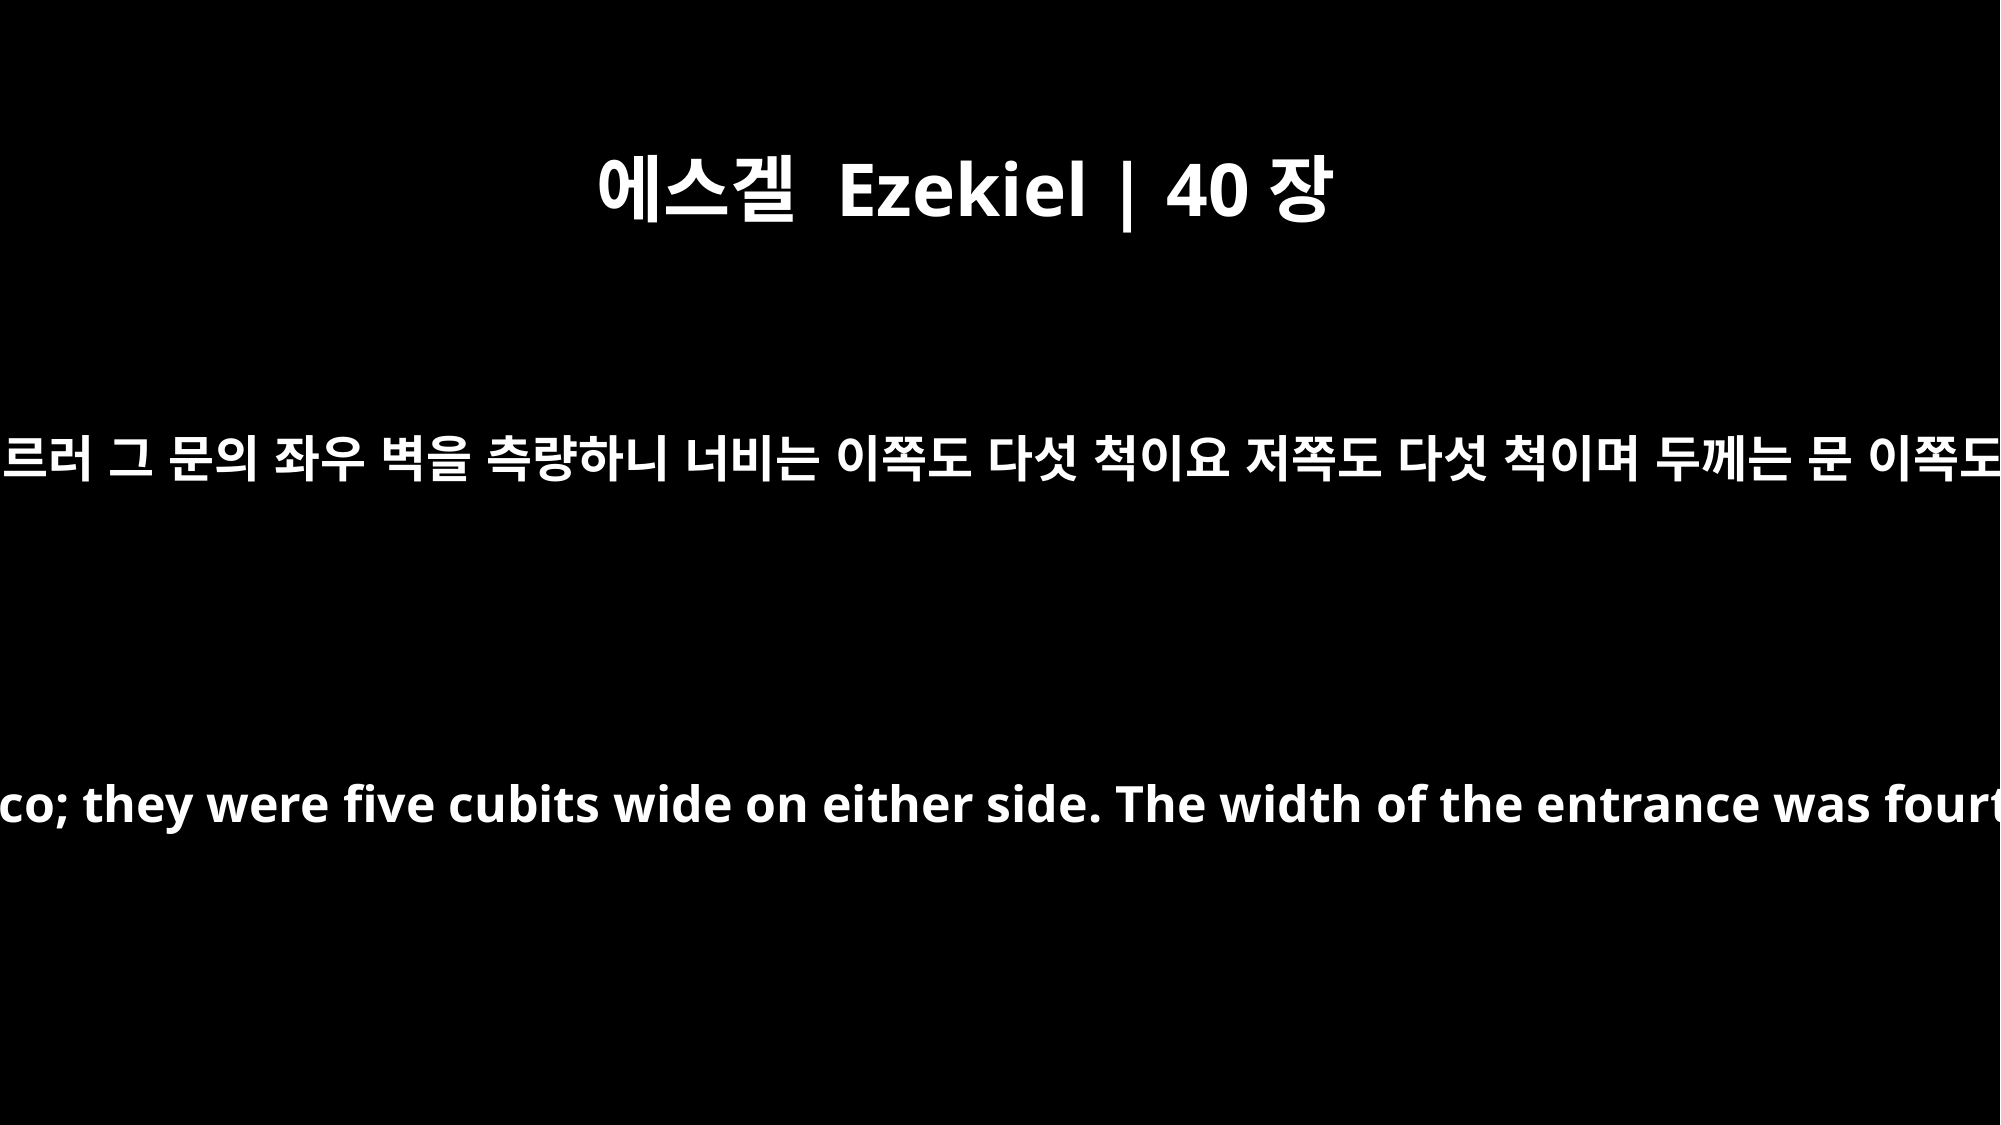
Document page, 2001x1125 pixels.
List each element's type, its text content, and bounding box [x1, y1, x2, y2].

text_box He brought me to the portico of the temple and measured the jambs of the portico; they were five cubits wide on either side. The width of the entrance was fourteen cubits and its projecting walls were three cubits wide on either side. [0, 764, 2000, 840]
text_box 에스겔 Ezekiel | 40장 [581, 136, 1351, 239]
text_box 48 그가 나를 데리고 성전 문 현관에 이르러 그 문의 좌우 벽을 측량하니 너비는 이쪽도 다섯 척이요 저쪽도 다섯 척이며 두께는 문 이쪽도 세 척이요 문 저쪽도 세 척이며 [0, 359, 2000, 495]
